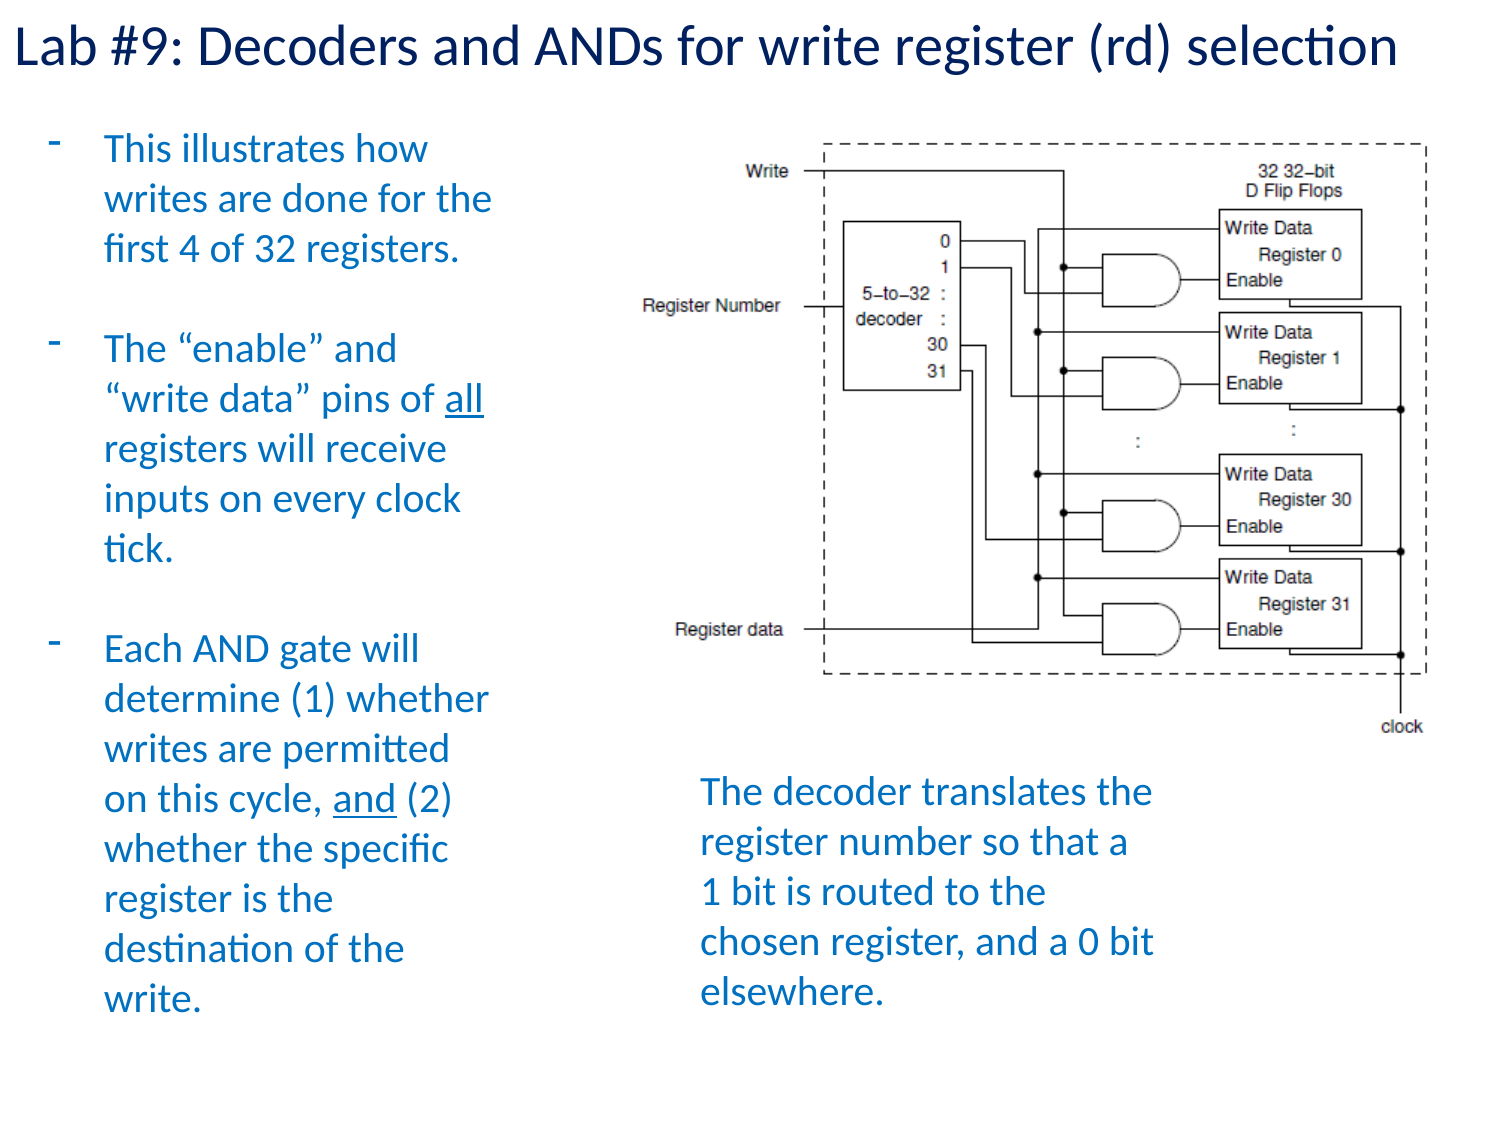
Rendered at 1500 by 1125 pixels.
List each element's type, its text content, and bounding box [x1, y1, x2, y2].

picture [602, 121, 1477, 738]
text_box This illustrates how writes are done for the first 4 of 32 registers. The “enable” and “write data” pins of all registers will receive inputs on every clock tick. Each AND gate will determine (1) whether writes are permitted on this cycle, and (2) whether the specific register is the destination of the write. [32, 113, 518, 1079]
text_box Lab #9: Decoders and ANDs for write register (rd) selection [0, 0, 1500, 85]
text_box The decoder translates the register number so that a 1 bit is routed to the chosen register, and a 0 bit elsewhere. [685, 756, 1171, 1022]
